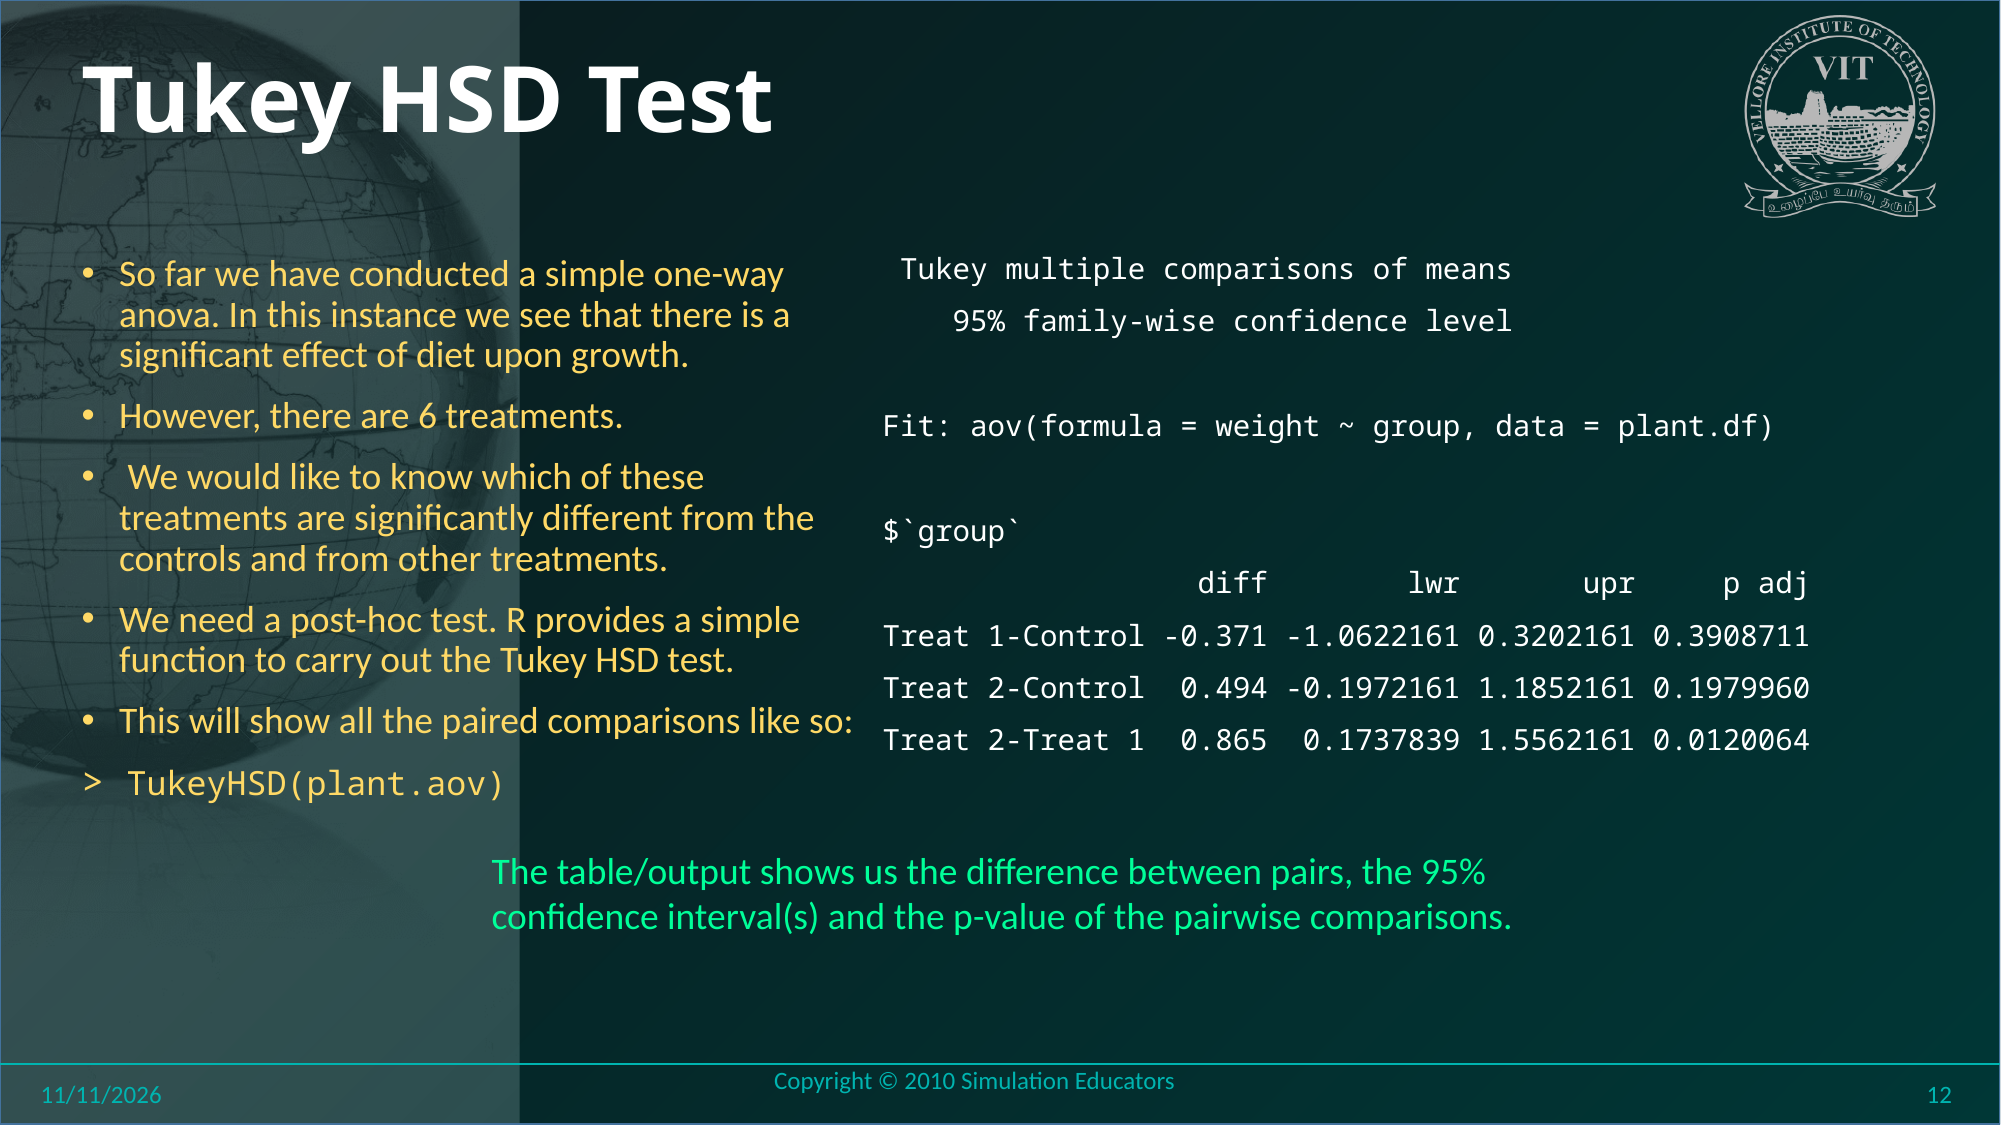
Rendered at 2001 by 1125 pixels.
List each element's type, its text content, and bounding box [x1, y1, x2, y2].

text_box The table/output shows us the difference between pairs, the 95% confidence interval(s) and the p-value of the pairwise comparisons. [476, 839, 1545, 945]
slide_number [25, 1064, 476, 1124]
list So far we have conducted a simple one-way anova. In this instance we see that there is a significant effect of diet upon growth. However, there are 6 treatments. We would like to know which of these treatments are significantly different from the controls and from other treatments. We need a post-hoc test. R provides a simple function to carry out the Tukey HSD test. This will show all the paired comparisons like so: > TukeyHSD(plant.aov) [66, 246, 867, 879]
footer Copyright © 2010 Simulation Educators [637, 1050, 1313, 1110]
title Tukey HSD Test [66, 1, 1716, 204]
list Tukey multiple comparisons of means 95% family-wise confidence level Fit: aov(formula = weight ~ group, data = plant.df) $`group` diff lwr upr p adj Treat 1-Control -0.371 -1.0622161 0.3202161 0.3908711 Treat 2-Control 0.494 -0.1972161 1.1852161 0.1979960 Treat 2-Treat 1 0.865 0.1737839 1.5562161 0.0120064 [867, 246, 1936, 1014]
slide_number 12 [1517, 1064, 1968, 1124]
